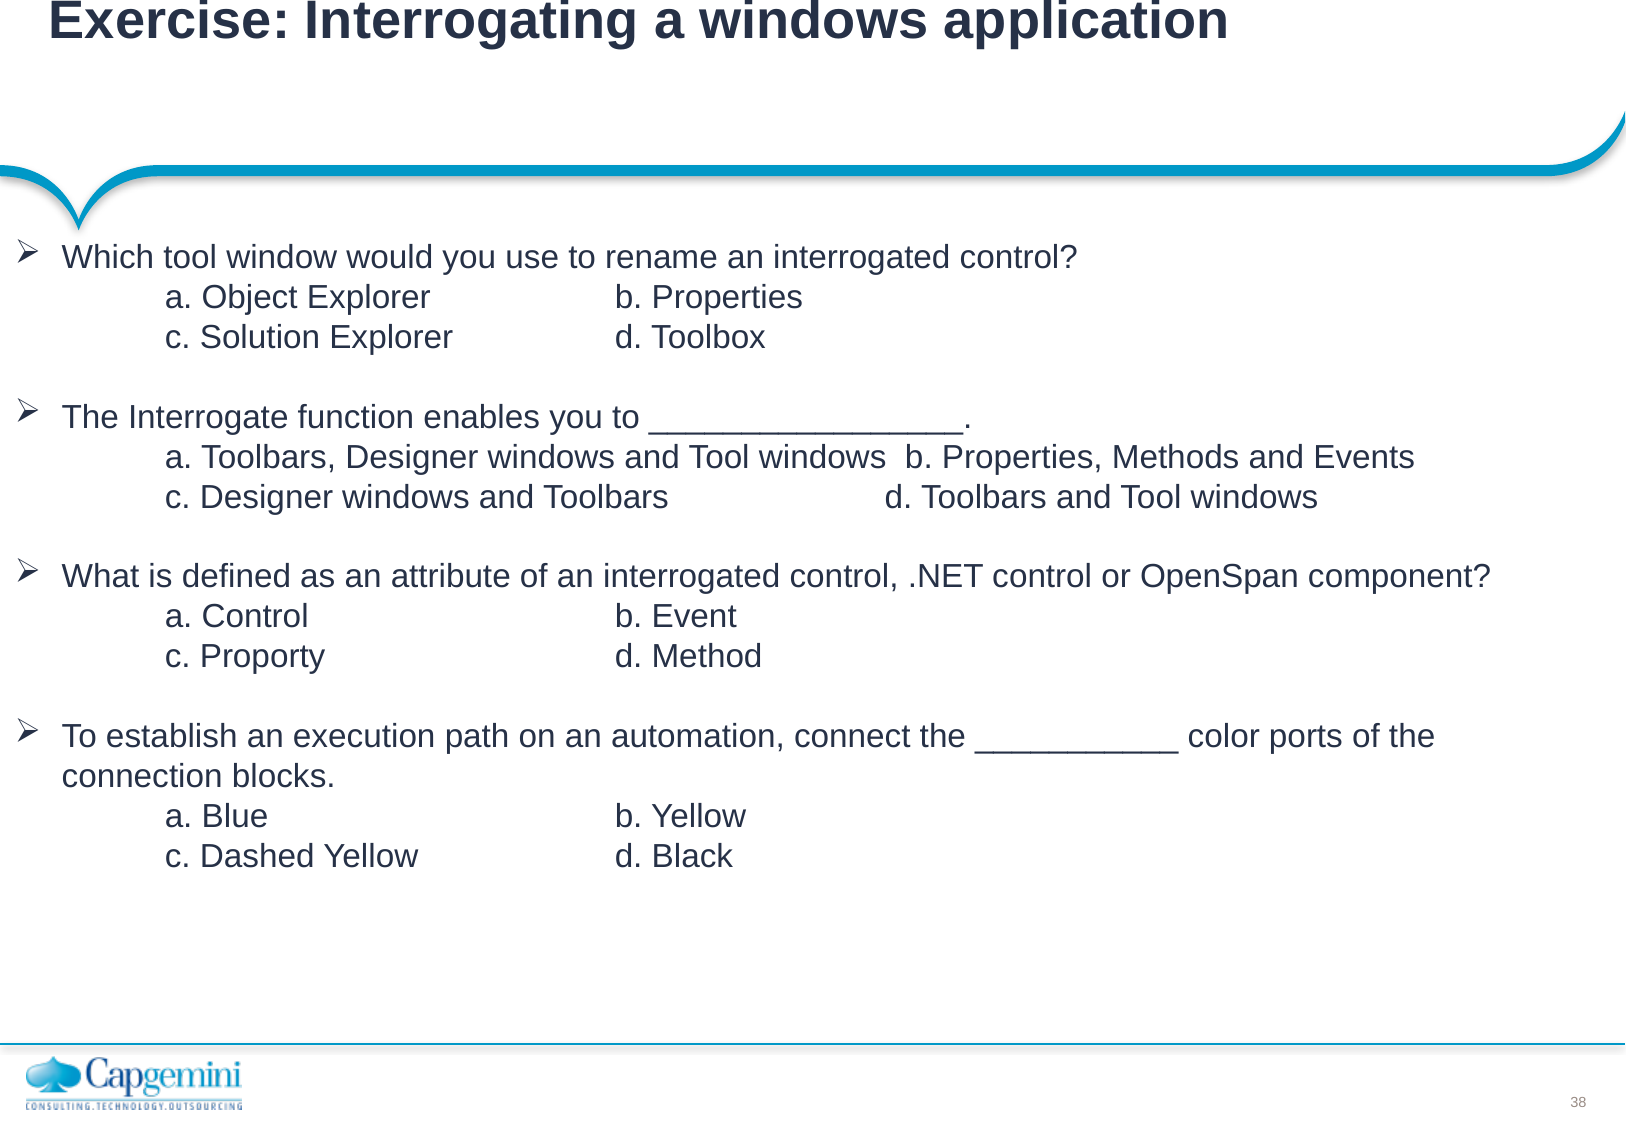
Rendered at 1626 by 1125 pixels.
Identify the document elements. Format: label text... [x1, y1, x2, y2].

text_box Which tool window would you use to rename an interrogated control? a. Object Explorer b. Properties c. Solution Explorer d. Toolbox The Interrogate function enables you to _________________. a. Toolbars, Designer windows and Tool windows b. Properties, Methods and Events c. Designer windows and Toolbars d. Toolbars and Tool windows What is defined as an attribute of an interrogated control, .NET control or OpenSpan component? a. Control b. Event c. Proporty d. Method To establish an execution path on an automation, connect the ___________ color ports of the connection blocks. a. Blue b. Yellow c. Dashed Yellow d. Black [0, 188, 1614, 1125]
title Exercise: Interrogating a windows application [0, 0, 1625, 165]
